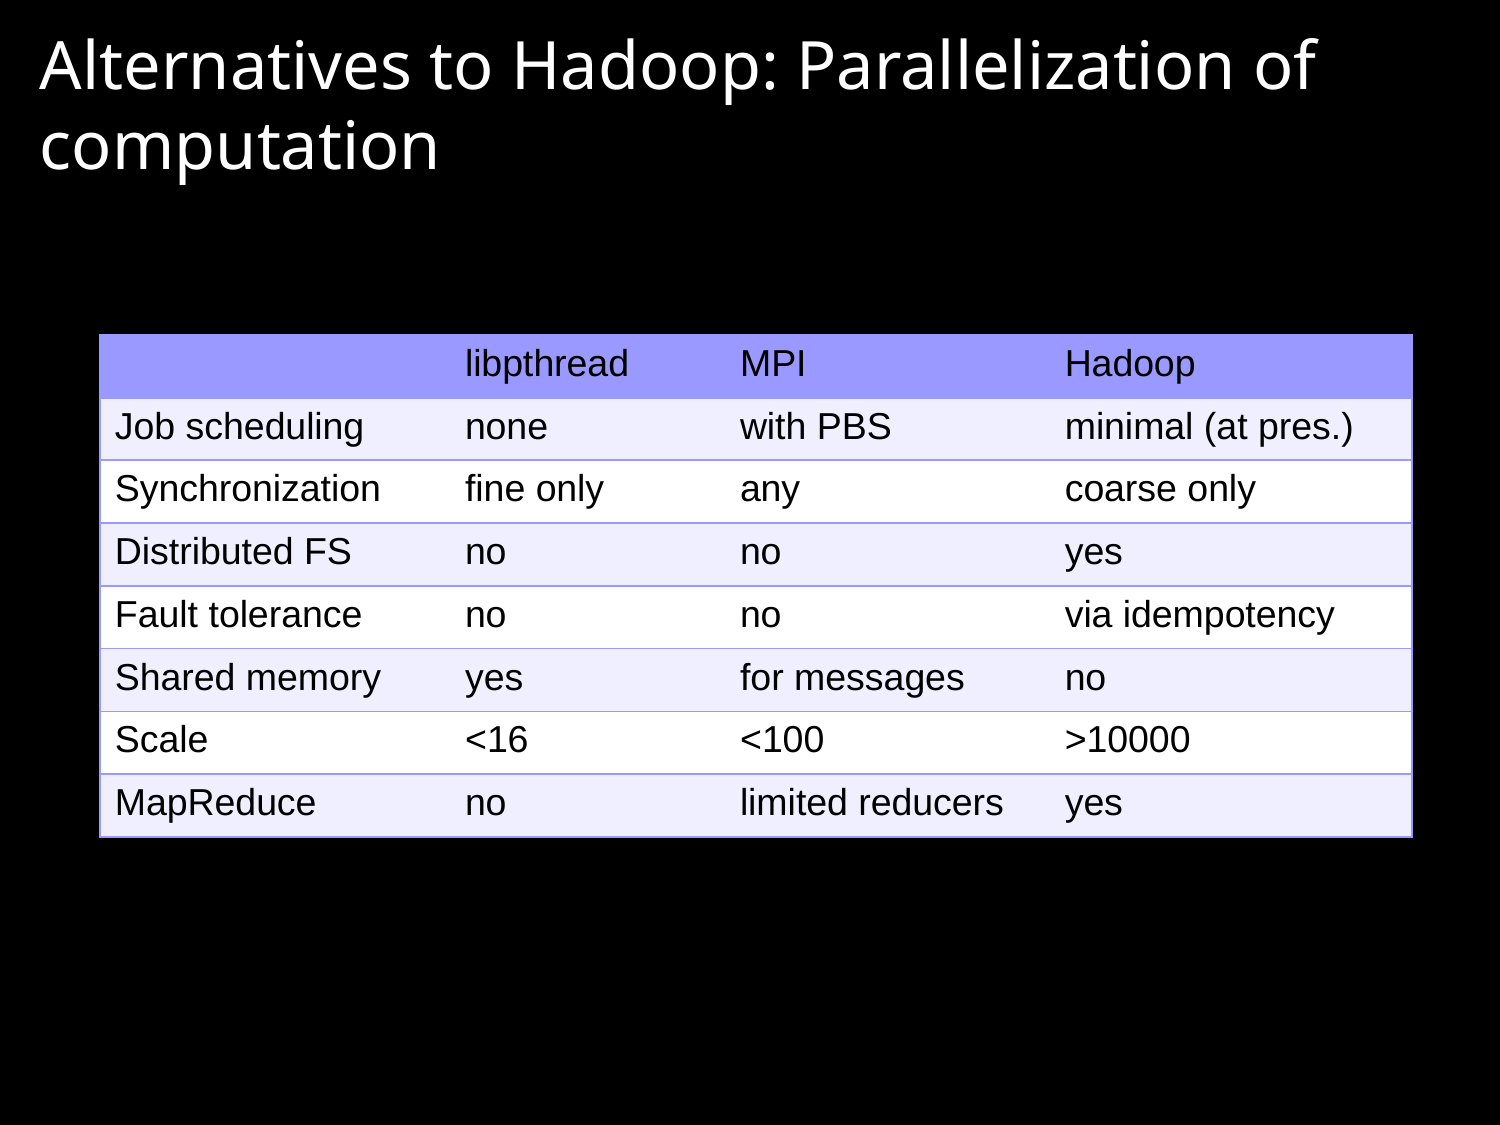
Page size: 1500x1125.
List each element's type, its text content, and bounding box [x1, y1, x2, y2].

table_cell minimal (at pres.) [1050, 399, 1411, 459]
table_cell >10000 [1050, 712, 1411, 773]
table_cell Shared memory [101, 649, 450, 711]
table_cell for messages [725, 649, 1050, 711]
table_cell via idempotency [1050, 587, 1411, 648]
table_cell no [450, 775, 725, 836]
table_cell limited reducers [725, 775, 1050, 836]
table_cell Fault tolerance [101, 587, 450, 648]
table_cell coarse only [1050, 461, 1411, 522]
table_header Hadoop [1050, 336, 1411, 397]
table_header libpthread [450, 336, 725, 397]
table_header MPI [725, 336, 1050, 397]
table_cell Job scheduling [101, 399, 450, 459]
table_cell no [450, 587, 725, 648]
table_cell no [725, 587, 1050, 648]
table_cell none [450, 399, 725, 459]
table_cell any [725, 461, 1050, 522]
table_cell Synchronization [101, 461, 450, 522]
table_cell no [450, 524, 725, 585]
table_cell with PBS [725, 399, 1050, 459]
table_cell no [725, 524, 1050, 585]
table_header [101, 336, 450, 397]
table_cell fine only [450, 461, 725, 522]
table_cell <16 [450, 712, 725, 773]
table_cell yes [1050, 524, 1411, 585]
table_cell Scale [101, 712, 450, 773]
table_cell MapReduce [101, 775, 450, 836]
table_cell Distributed FS [101, 524, 450, 585]
table_cell yes [1050, 775, 1411, 836]
table_cell yes [450, 649, 725, 711]
table_cell no [1050, 649, 1411, 711]
table_cell <100 [725, 712, 1050, 773]
text_box Alternatives to Hadoop: Parallelization of computation [24, 18, 1450, 188]
